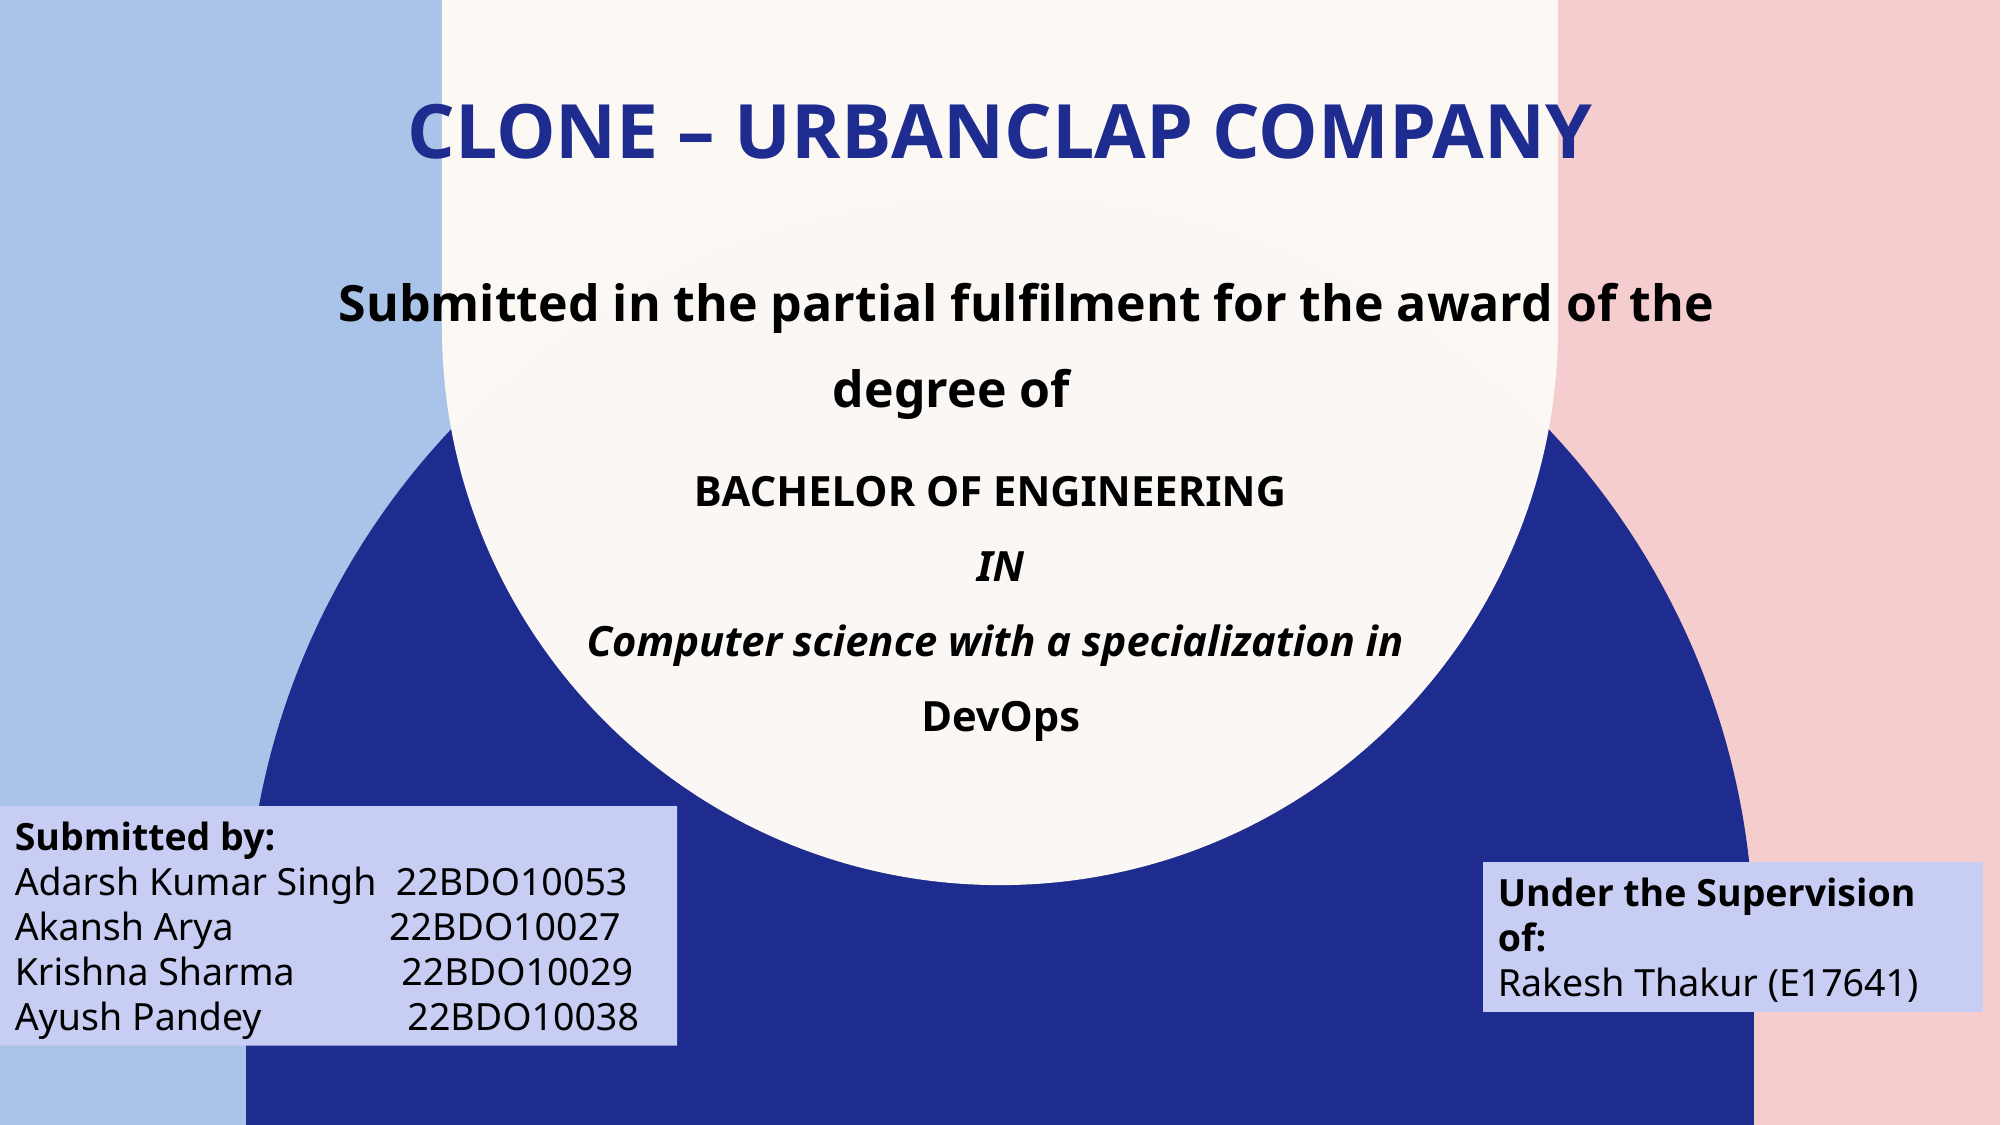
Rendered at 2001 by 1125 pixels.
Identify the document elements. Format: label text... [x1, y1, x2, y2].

text_box Submitted in the partial fulfilment for the award of the degree of [324, 263, 1729, 485]
title CLONE – URBANclap COMPANY [371, 129, 1629, 218]
text_box BACHELOR OF ENGINEERING IN Computer science with a specialization in DevOps [571, 431, 1419, 797]
text_box Under the Supervision of: Rakesh Thakur (E17641) [1483, 862, 1983, 1012]
text_box Submitted by: Adarsh Kumar Singh 22BDO10053 Akansh Arya 22BDO10027 Krishna Sharma 22BDO10029 Ayush Pandey 22BDO10038 [0, 806, 678, 1046]
